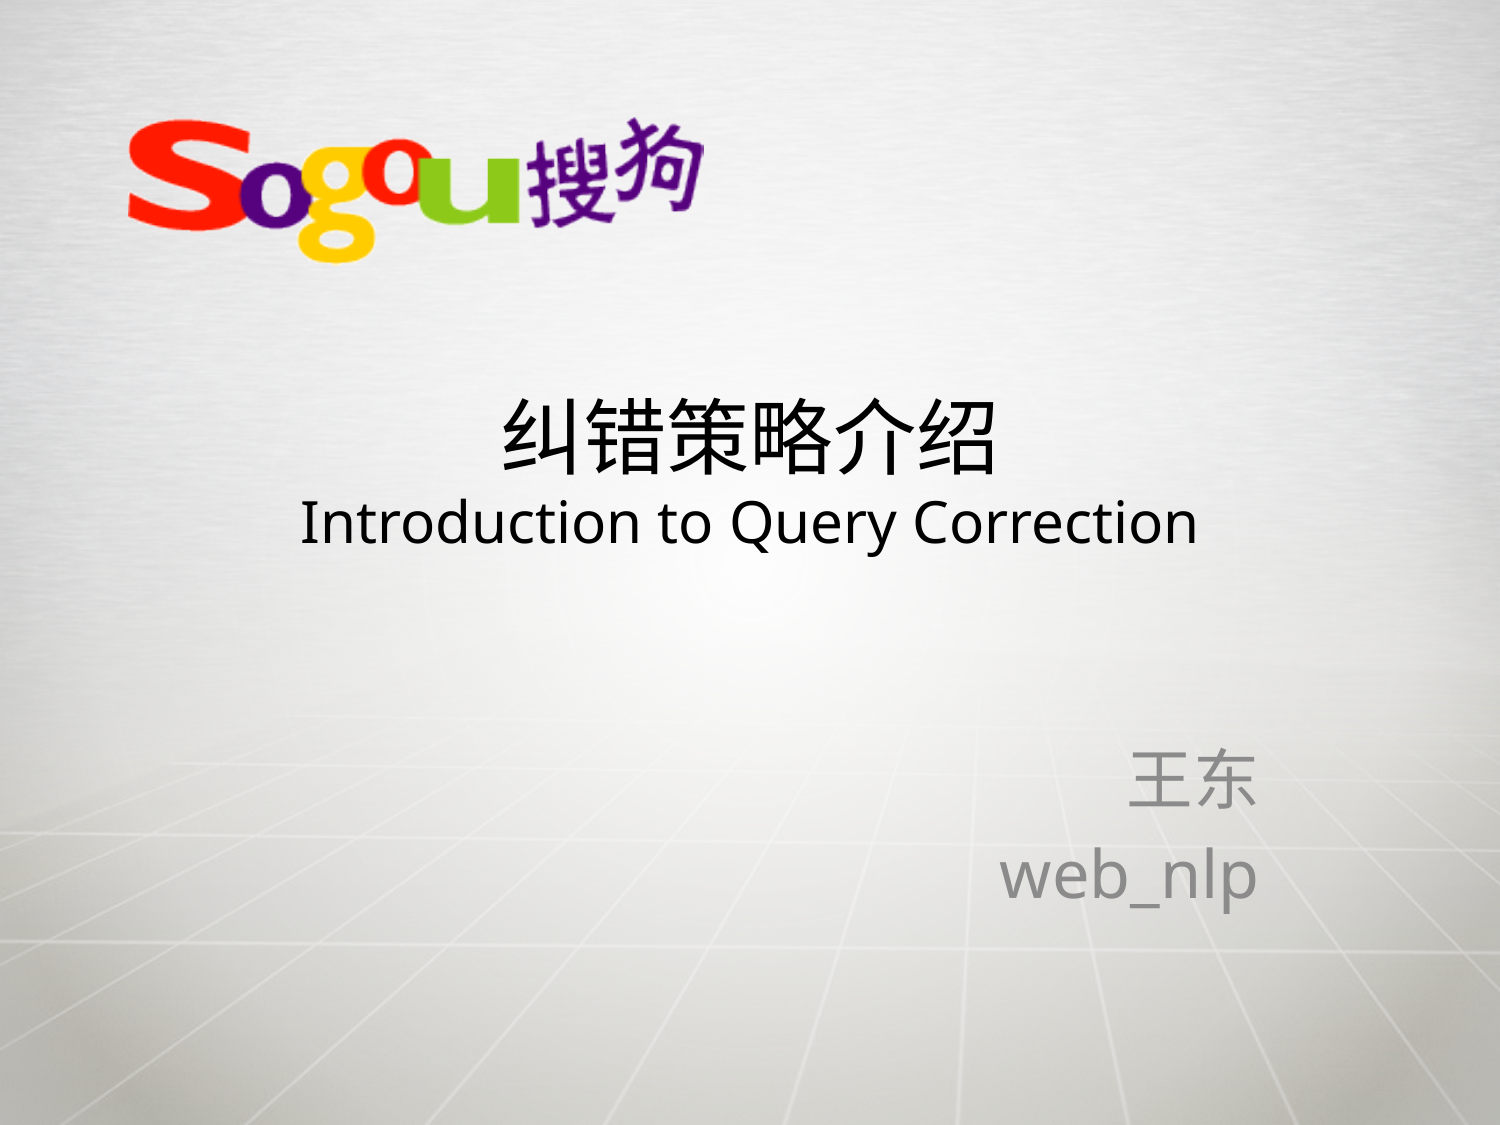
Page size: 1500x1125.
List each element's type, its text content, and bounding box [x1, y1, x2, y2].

subtitle 王东 web_nlp [225, 637, 1275, 925]
title 纠错策略介绍 Introduction to Query Correction [112, 349, 1388, 591]
picture [0, 0, 1500, 1125]
